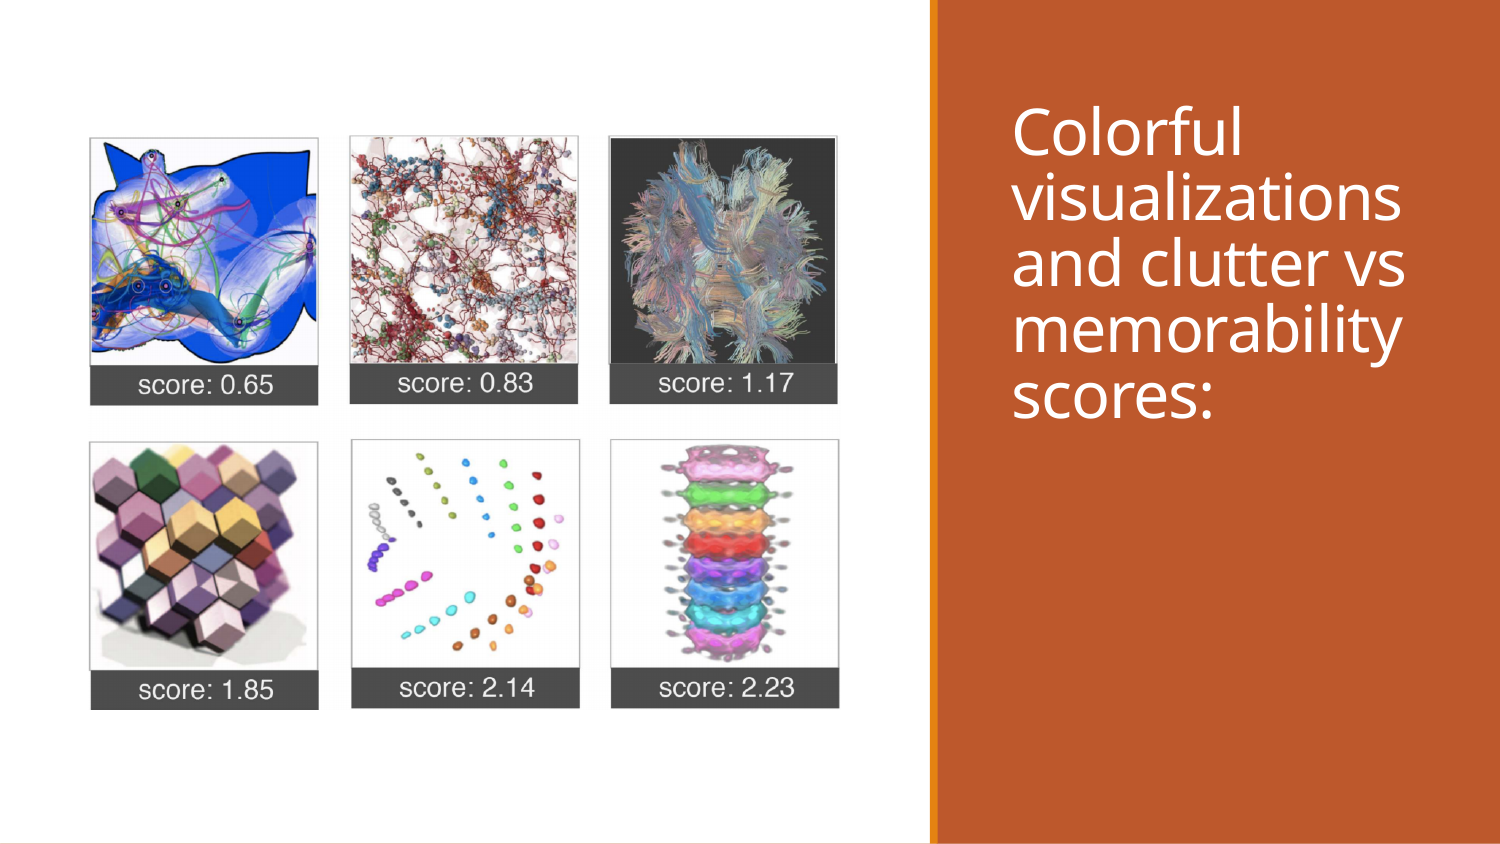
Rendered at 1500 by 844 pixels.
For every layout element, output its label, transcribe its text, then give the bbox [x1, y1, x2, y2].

text_box [0, 0, 928, 844]
text_box [928, 542, 939, 844]
text_box Colorful visualizations and clutter vs memorability scores: [996, 78, 1447, 439]
text_box [928, 0, 939, 530]
picture [77, 125, 851, 719]
text_box [939, 0, 1500, 844]
